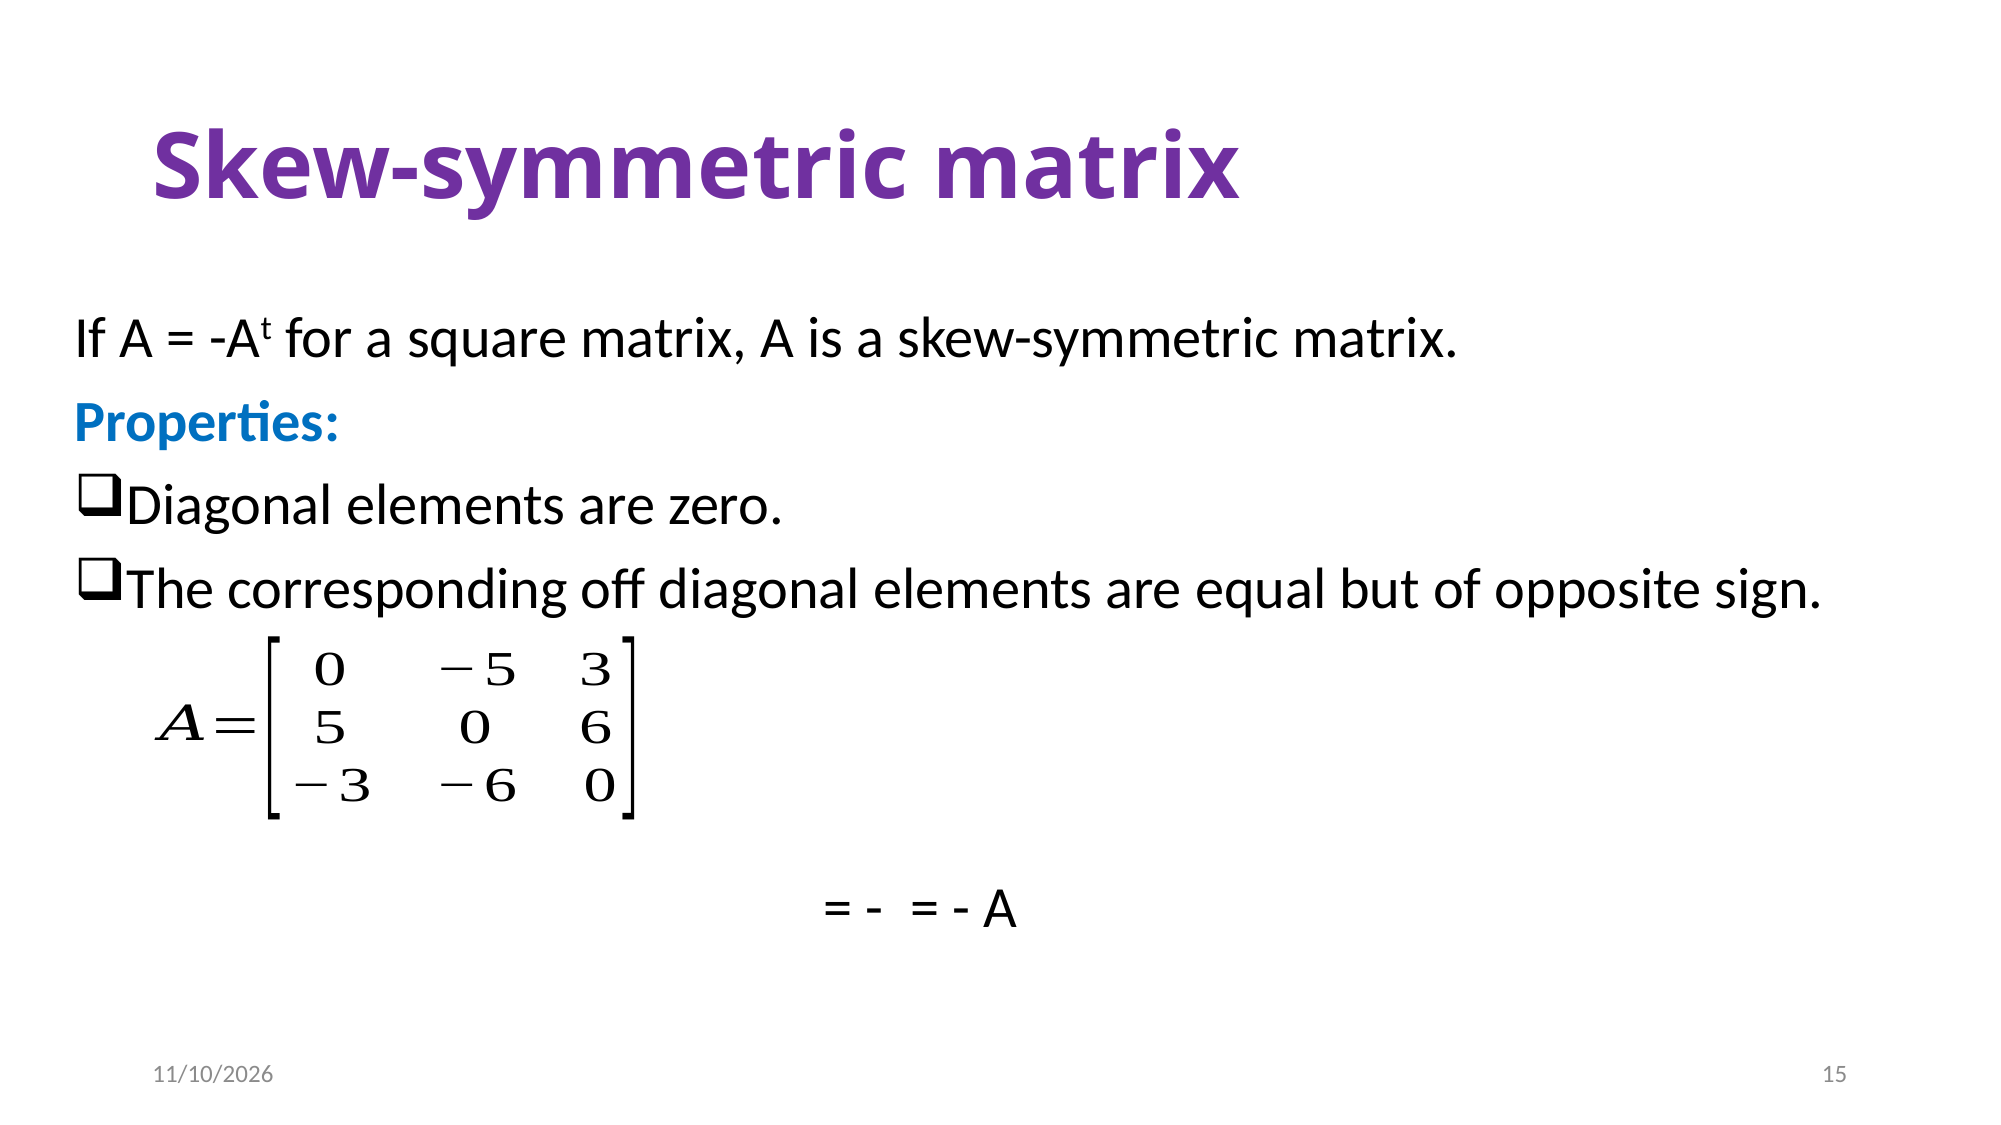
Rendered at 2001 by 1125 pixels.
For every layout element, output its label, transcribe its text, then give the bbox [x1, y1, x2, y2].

list If A = -At for a square matrix, A is a skew-symmetric matrix. Properties: Diagonal elements are zero. The corresponding off diagonal elements are equal but of opposite sign. [59, 299, 1863, 1014]
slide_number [137, 1042, 588, 1103]
title Skew-symmetric matrix [137, 59, 1863, 278]
slide_number 15 [1412, 1042, 1863, 1103]
